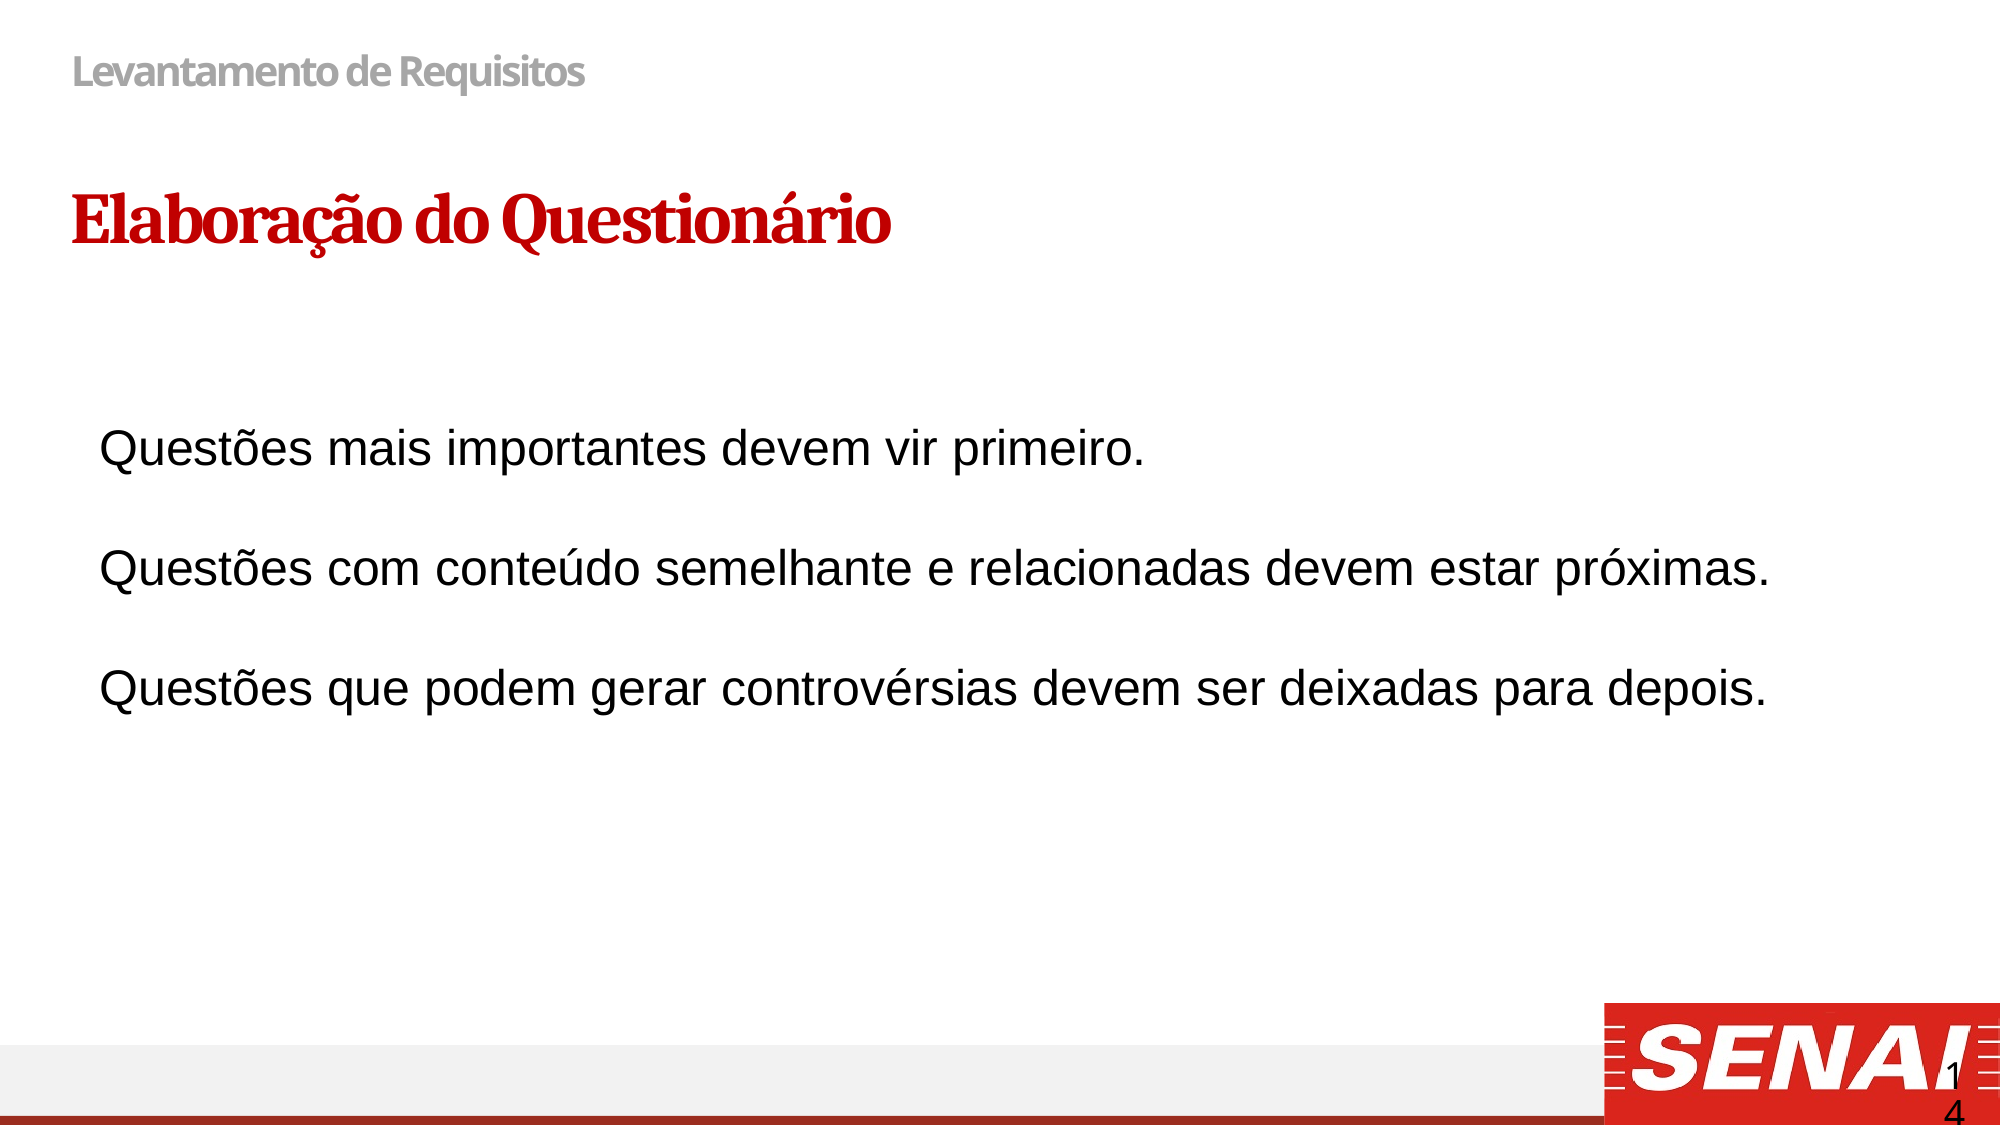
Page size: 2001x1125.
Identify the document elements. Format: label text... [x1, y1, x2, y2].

title Levantamento de Requisitos [70, 37, 1930, 109]
text_box Questões mais importantes devem vir primeiro. Questões com conteúdo semelhante e relacionadas devem estar próximas. Questões que podem gerar controvérsias devem ser deixadas para depois. [84, 408, 1881, 724]
text_box Elaboração do Questionário [70, 184, 1930, 255]
slide_number 14 [1929, 1045, 2000, 1116]
picture [1604, 1003, 2000, 1125]
text_box [70, 282, 1340, 1027]
